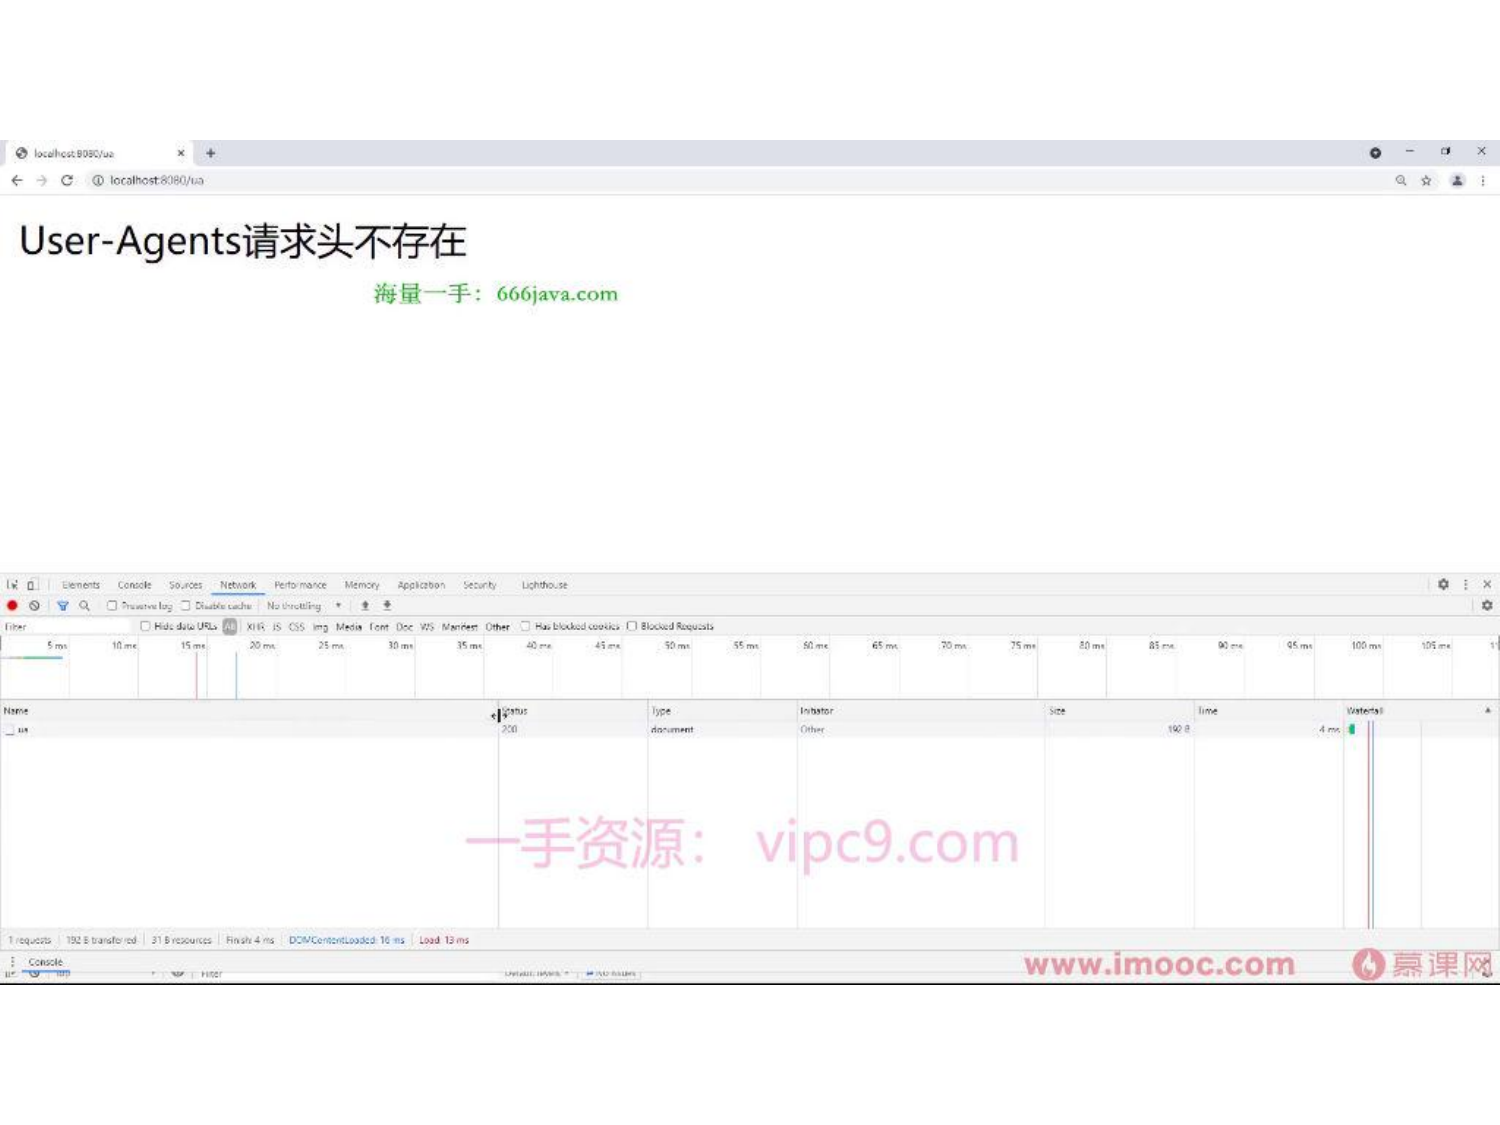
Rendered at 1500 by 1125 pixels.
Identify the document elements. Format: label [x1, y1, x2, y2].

picture [0, 140, 1500, 985]
